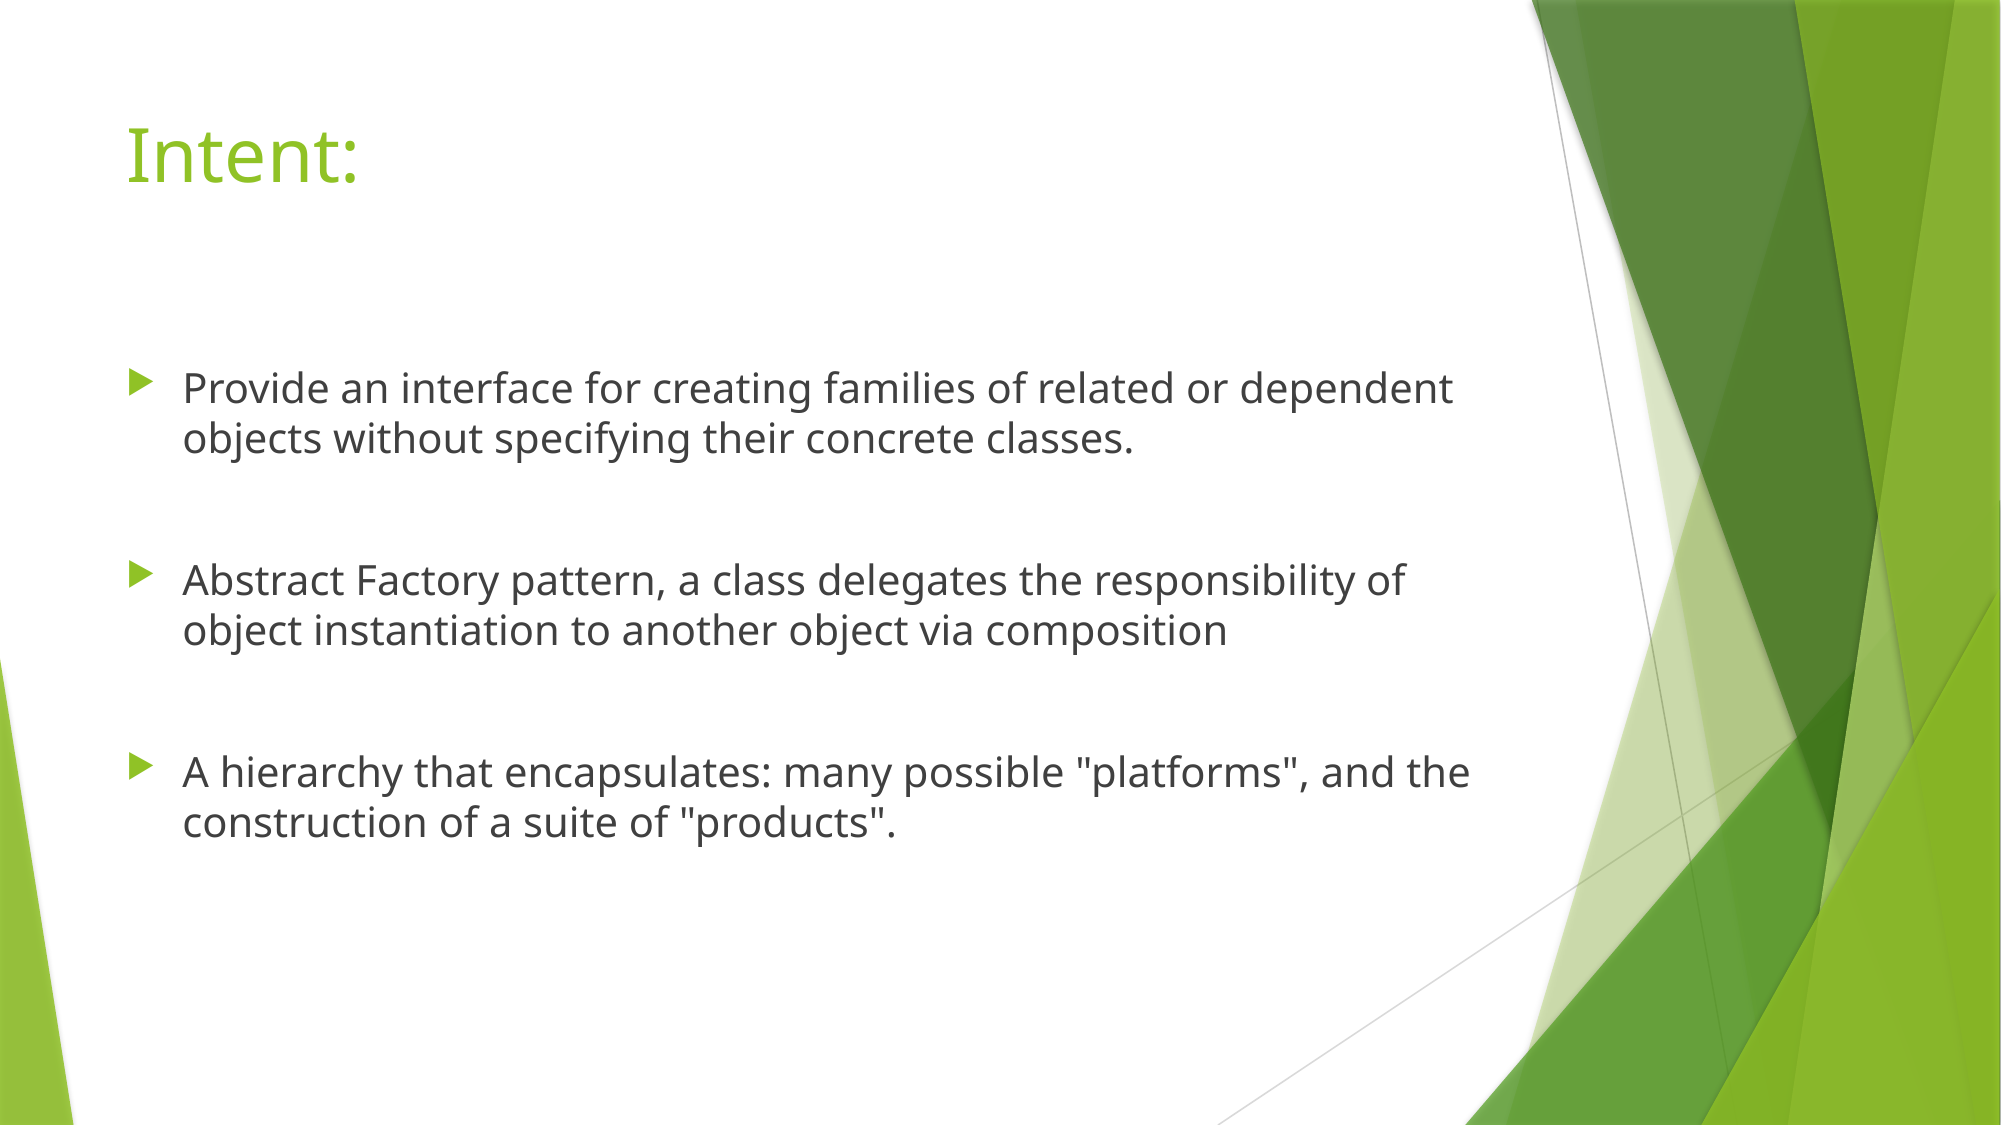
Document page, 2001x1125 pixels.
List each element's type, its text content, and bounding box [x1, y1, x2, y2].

list Provide an interface for creating families of related or dependent objects without specifying their concrete classes. Abstract Factory pattern, a class delegates the responsibility of object instantiation to another object via composition A hierarchy that encapsulates: many possible "platforms", and the construction of a suite of "products". [111, 354, 1522, 992]
title Intent: [111, 99, 1522, 317]
